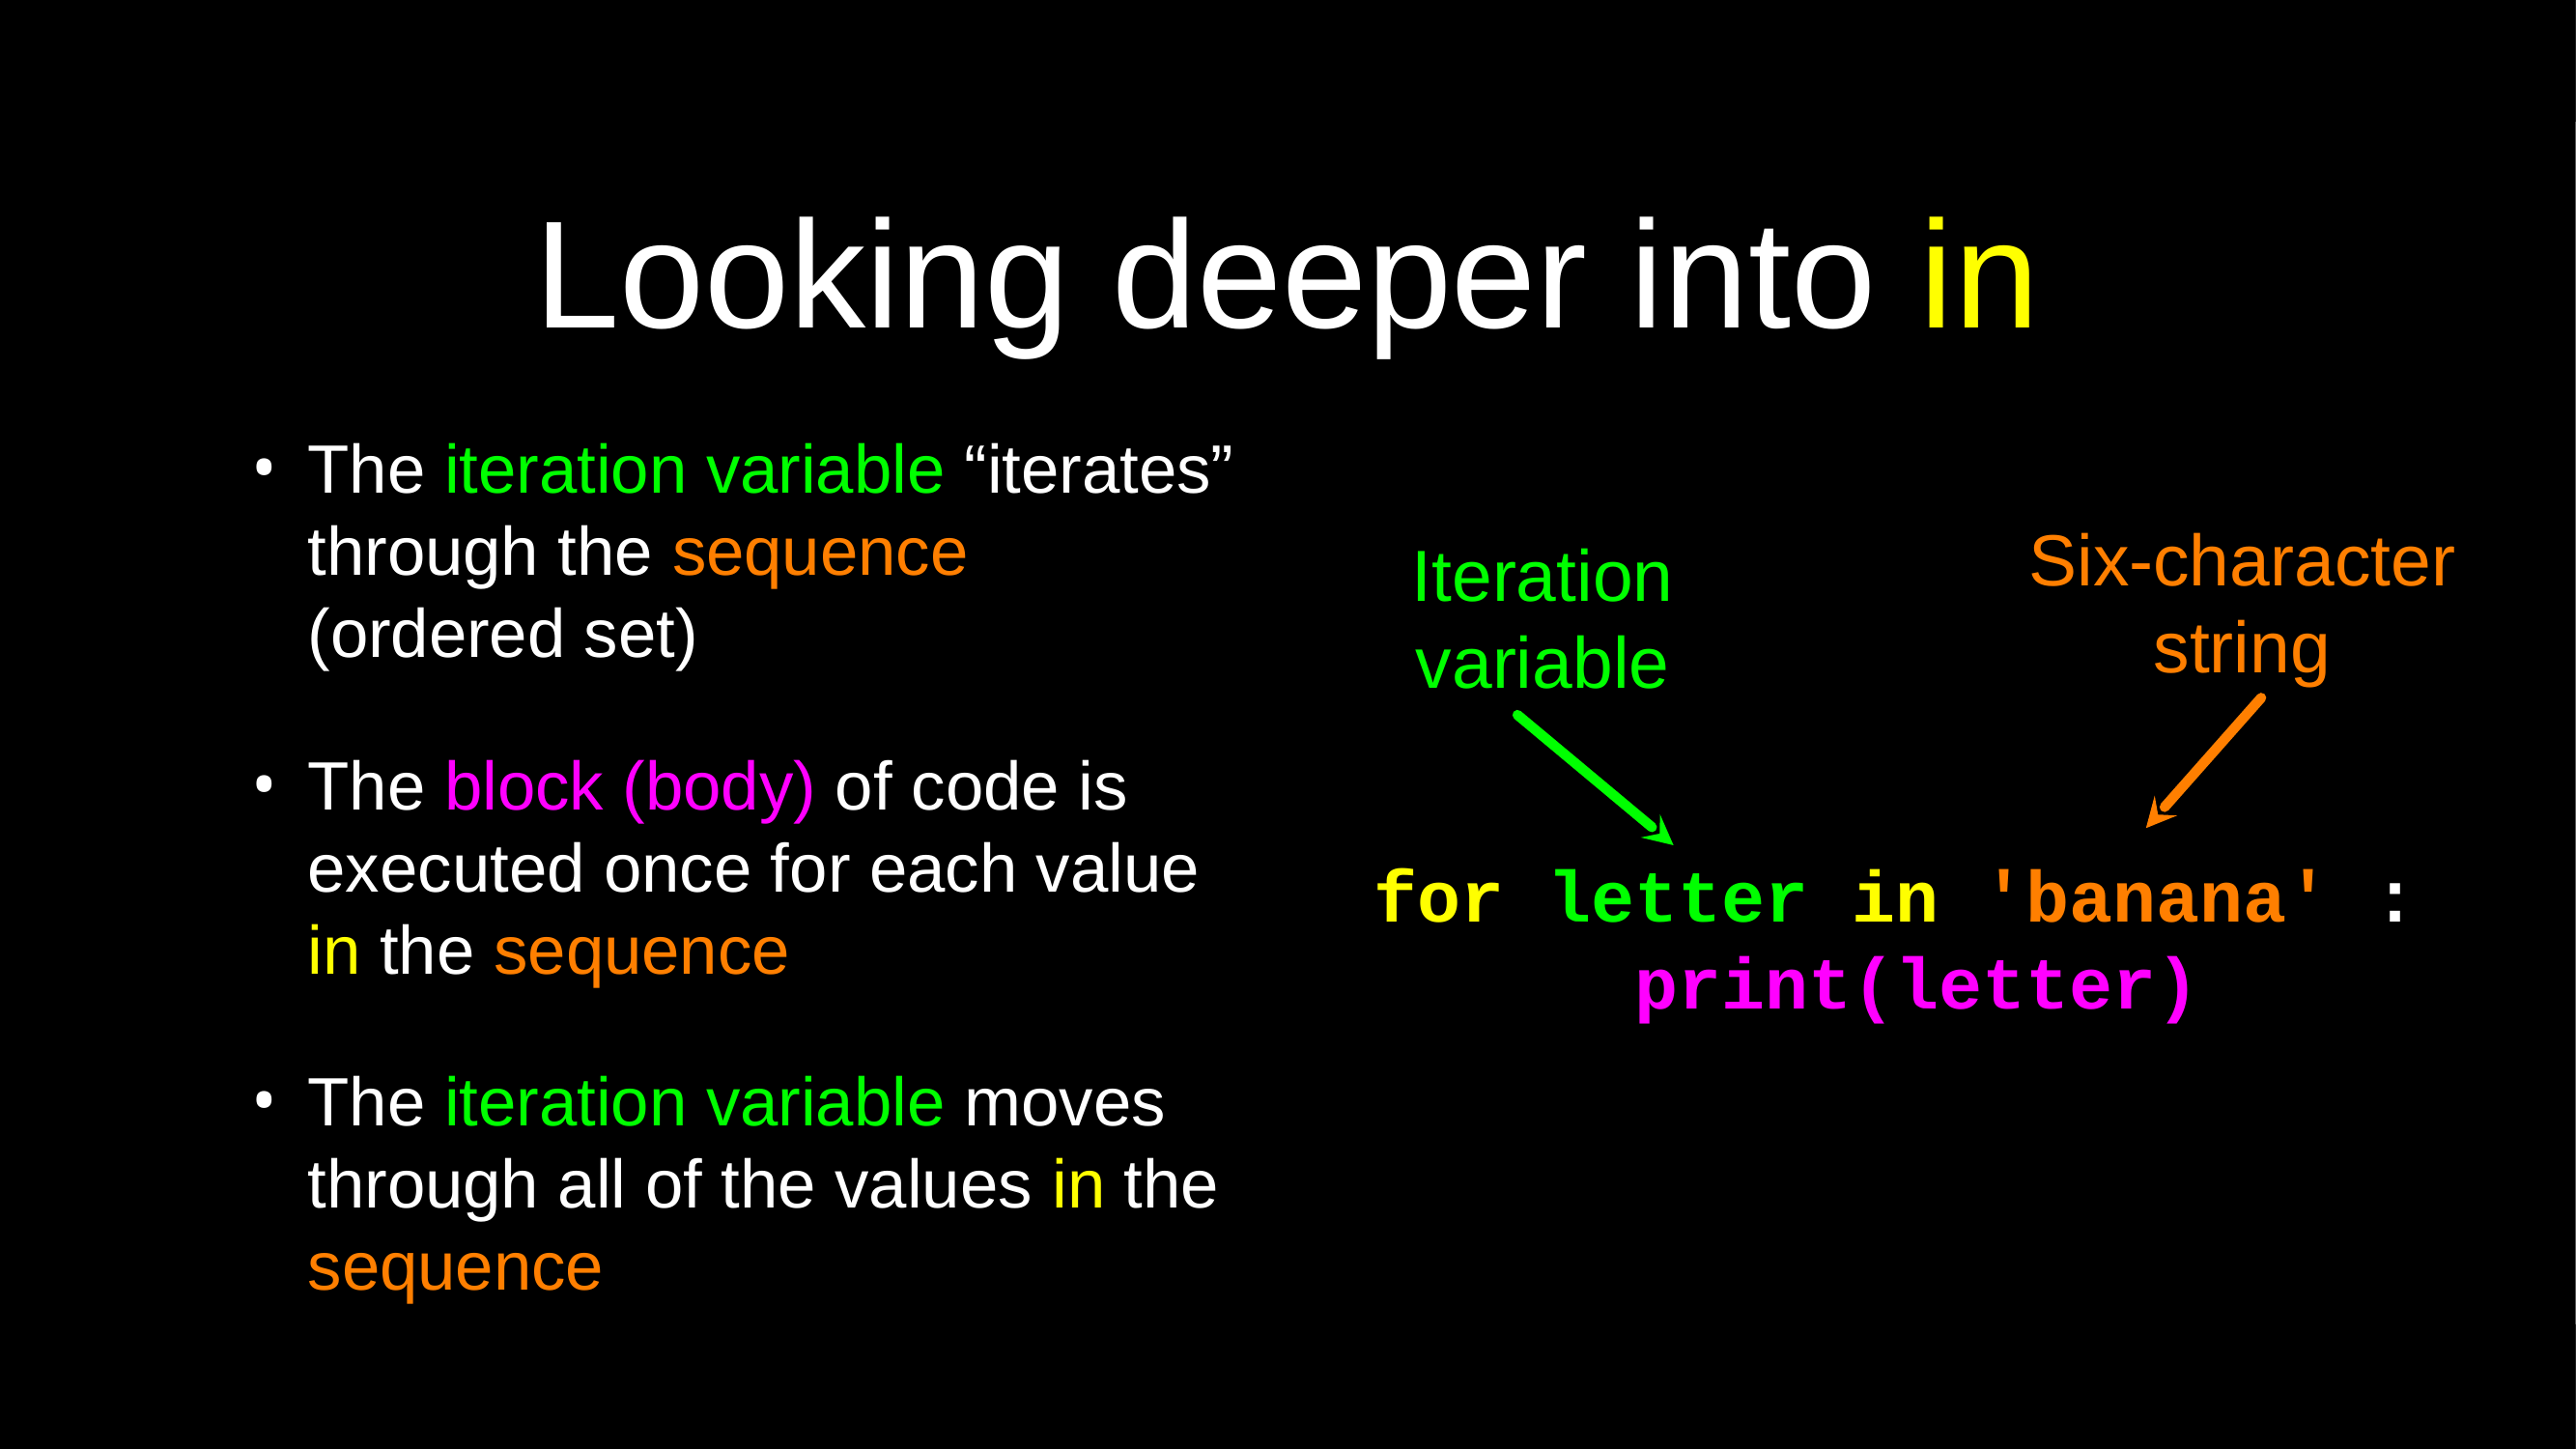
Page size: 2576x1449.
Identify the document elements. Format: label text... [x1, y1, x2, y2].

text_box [1516, 714, 1674, 846]
text_box for letter in 'banana' : print(letter) [1373, 828, 2514, 1046]
text_box Six-character string [1944, 514, 2540, 686]
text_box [2145, 697, 2262, 829]
title Looking deeper into in [183, 131, 2391, 403]
text_box Iteration variable [1285, 514, 1801, 718]
list The iteration variable “iterates” through the sequence (ordered set) The block (body) of code is executed once for each value in the sequence The iteration variable moves through all of the values in the sequence [183, 412, 1243, 1317]
